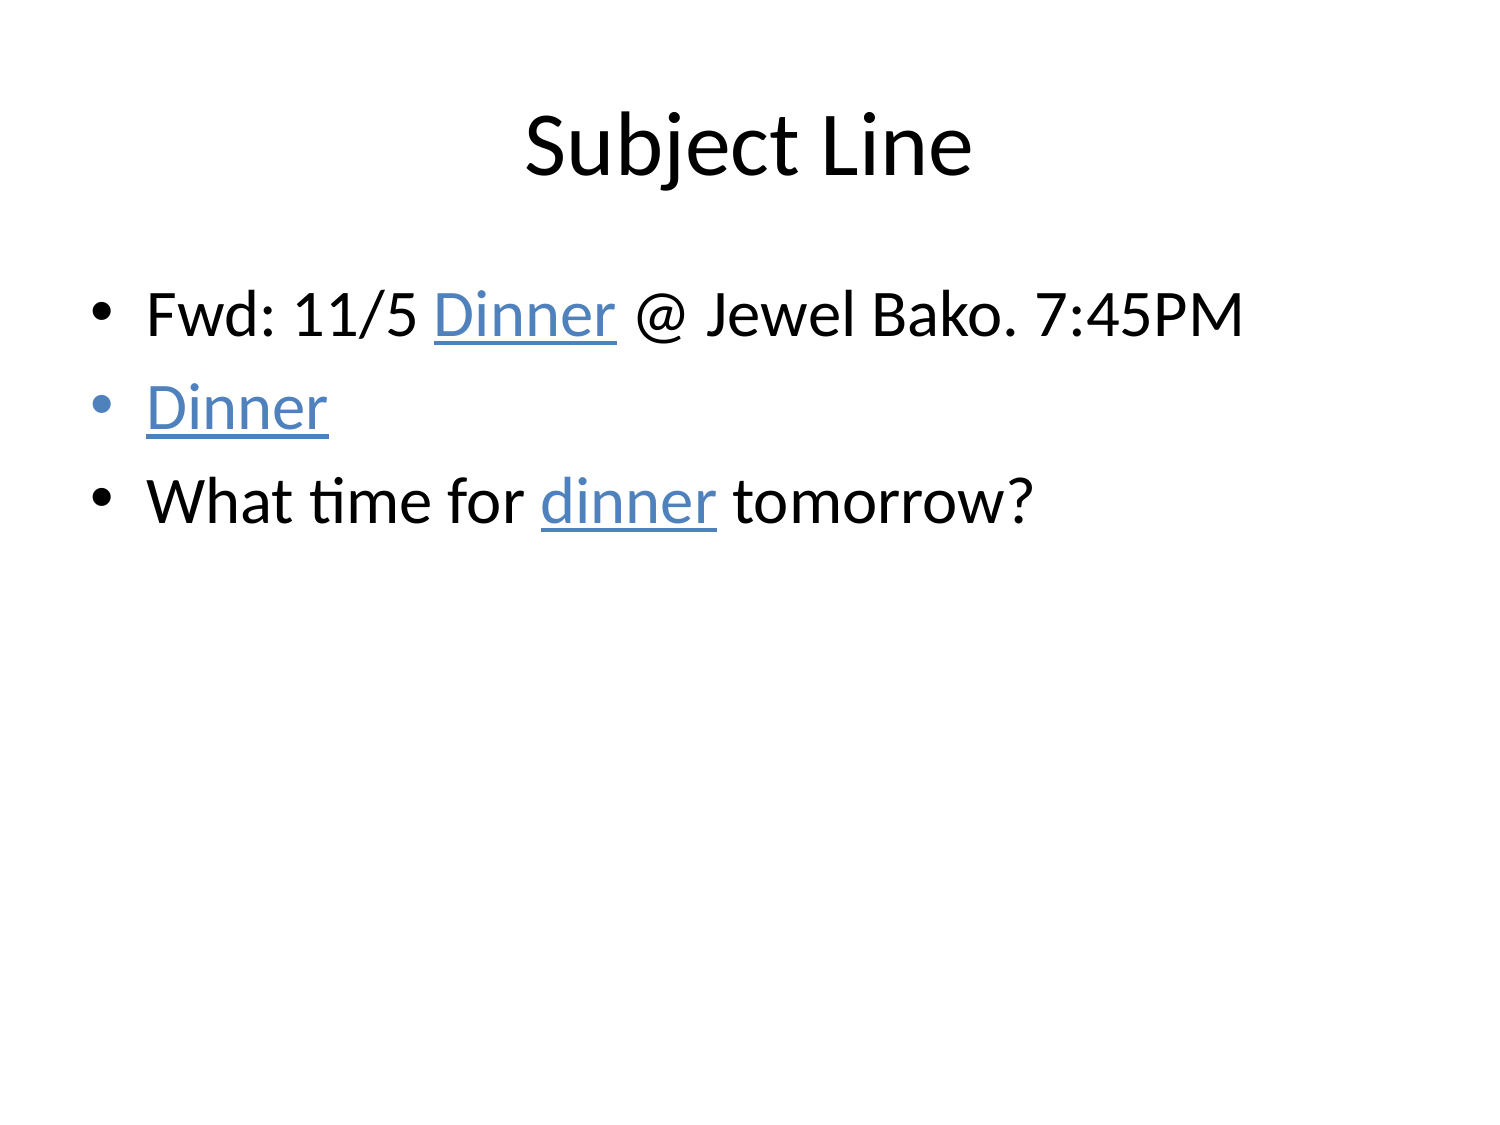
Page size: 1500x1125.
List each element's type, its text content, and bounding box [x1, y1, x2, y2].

list Fwd: 11/5 Dinner @ Jewel Bako. 7:45PM Dinner What time for dinner tomorrow? [75, 262, 1425, 1005]
title Subject Line [75, 45, 1425, 233]
